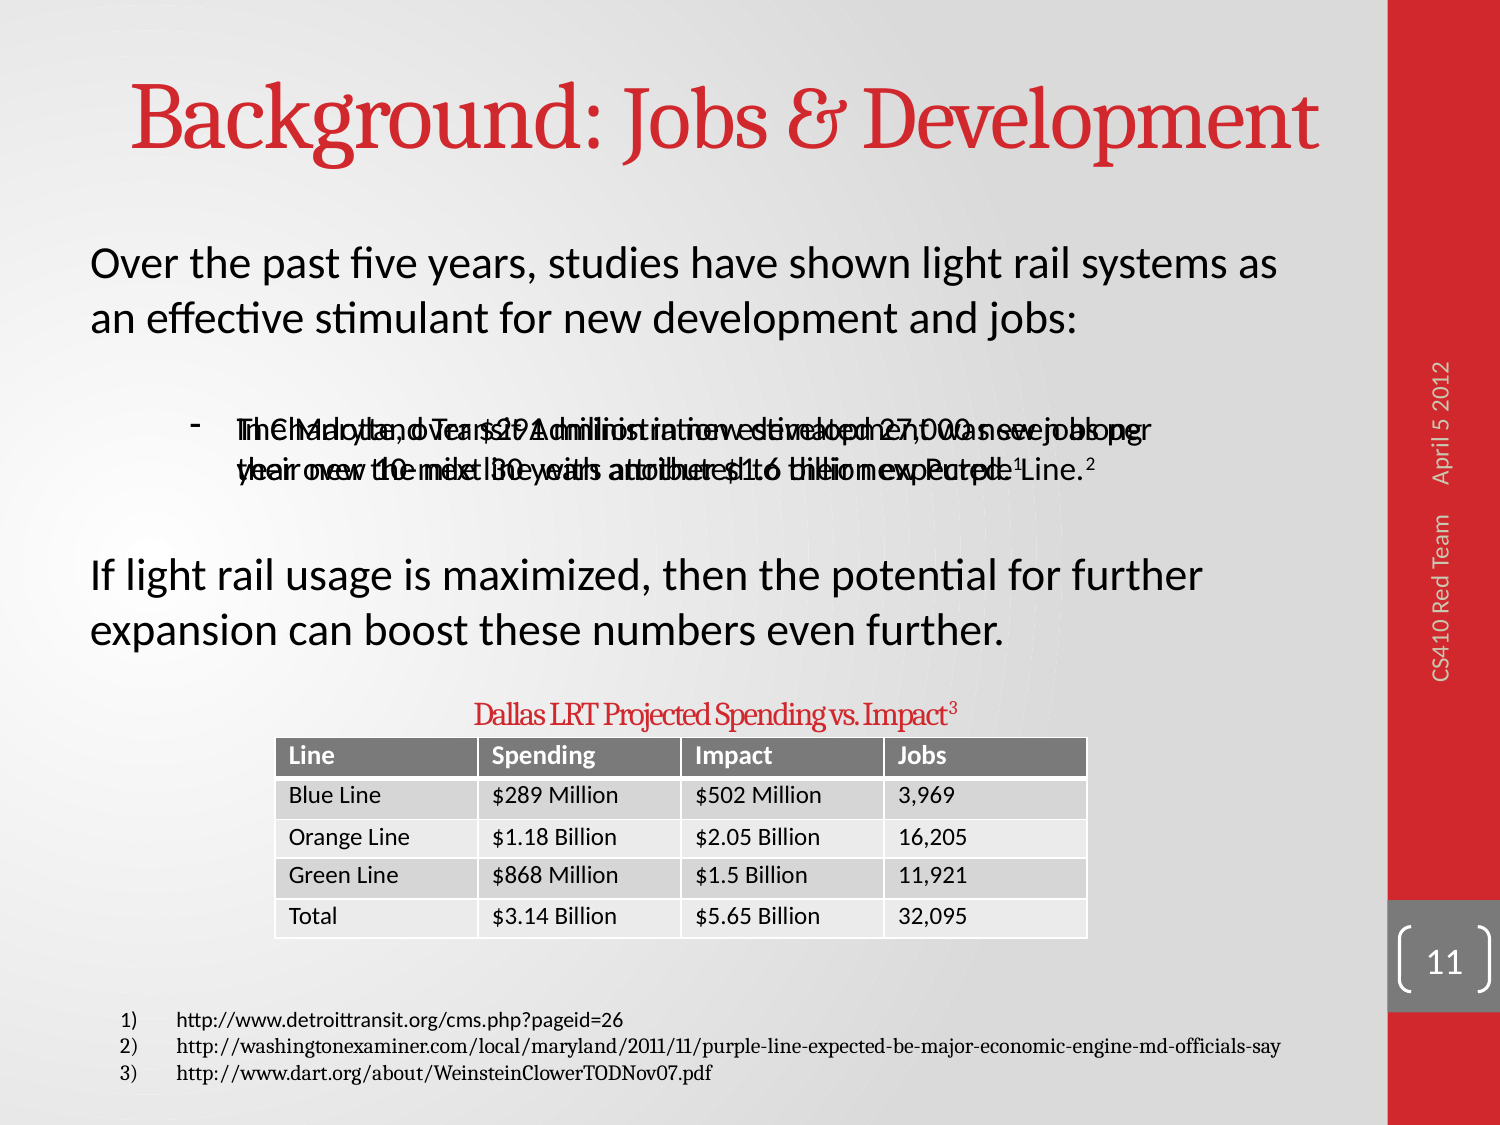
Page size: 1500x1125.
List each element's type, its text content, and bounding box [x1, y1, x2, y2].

table_cell $5.65 Billion [682, 900, 883, 937]
table_header Jobs [885, 738, 1086, 776]
table_cell 3,969 [885, 781, 1086, 819]
table_cell $2.05 Billion [682, 820, 883, 857]
table_cell 32,095 [885, 900, 1086, 937]
text_box Dallas LRT Projected Spending vs. Impact3 [458, 684, 973, 739]
table_cell $1.5 Billion [682, 859, 883, 898]
text_box The Maryland Transit Administration estimated 27,000 new jobs per year over the next 30 years attributed to their new Purple Line.2 [174, 399, 1188, 495]
footer CS410 Red Team [1408, 501, 1469, 889]
table_cell $502 Million [682, 781, 883, 819]
table_cell $868 Million [479, 859, 680, 898]
table_cell 11,921 [885, 859, 1086, 898]
table_cell 16,205 [885, 820, 1086, 857]
table_cell Orange Line [276, 820, 477, 857]
table_cell $1.18 Billion [479, 820, 680, 857]
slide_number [1408, 100, 1469, 501]
table_header Spending [479, 739, 680, 776]
table_header Line [276, 738, 477, 776]
table_cell Green Line [276, 859, 477, 898]
list Over the past five years, studies have shown light rail systems as an effective stimulant for new development and jobs: [75, 224, 1325, 363]
table_cell Blue Line [276, 781, 477, 819]
table_cell Total [276, 900, 477, 937]
title Background: Jobs & Development [75, 45, 1375, 233]
text_box If light rail usage is maximized, then the potential for further expansion can boost these numbers even further. [75, 537, 1325, 663]
table_cell $289 Million [479, 781, 680, 819]
table_cell $3.14 Billion [479, 900, 680, 937]
slide_number 11 [1397, 925, 1492, 994]
table_header Impact [682, 739, 883, 776]
text_box http://www.detroittransit.org/cms.php?pageid=26 http://washingtonexaminer.com/local/maryland/2011/11/purple-line-expected-be-major-economic-engine-md-officials-say http://www.dart.org/about/WeinsteinClowerTODNov07.pdf [105, 998, 1299, 1092]
